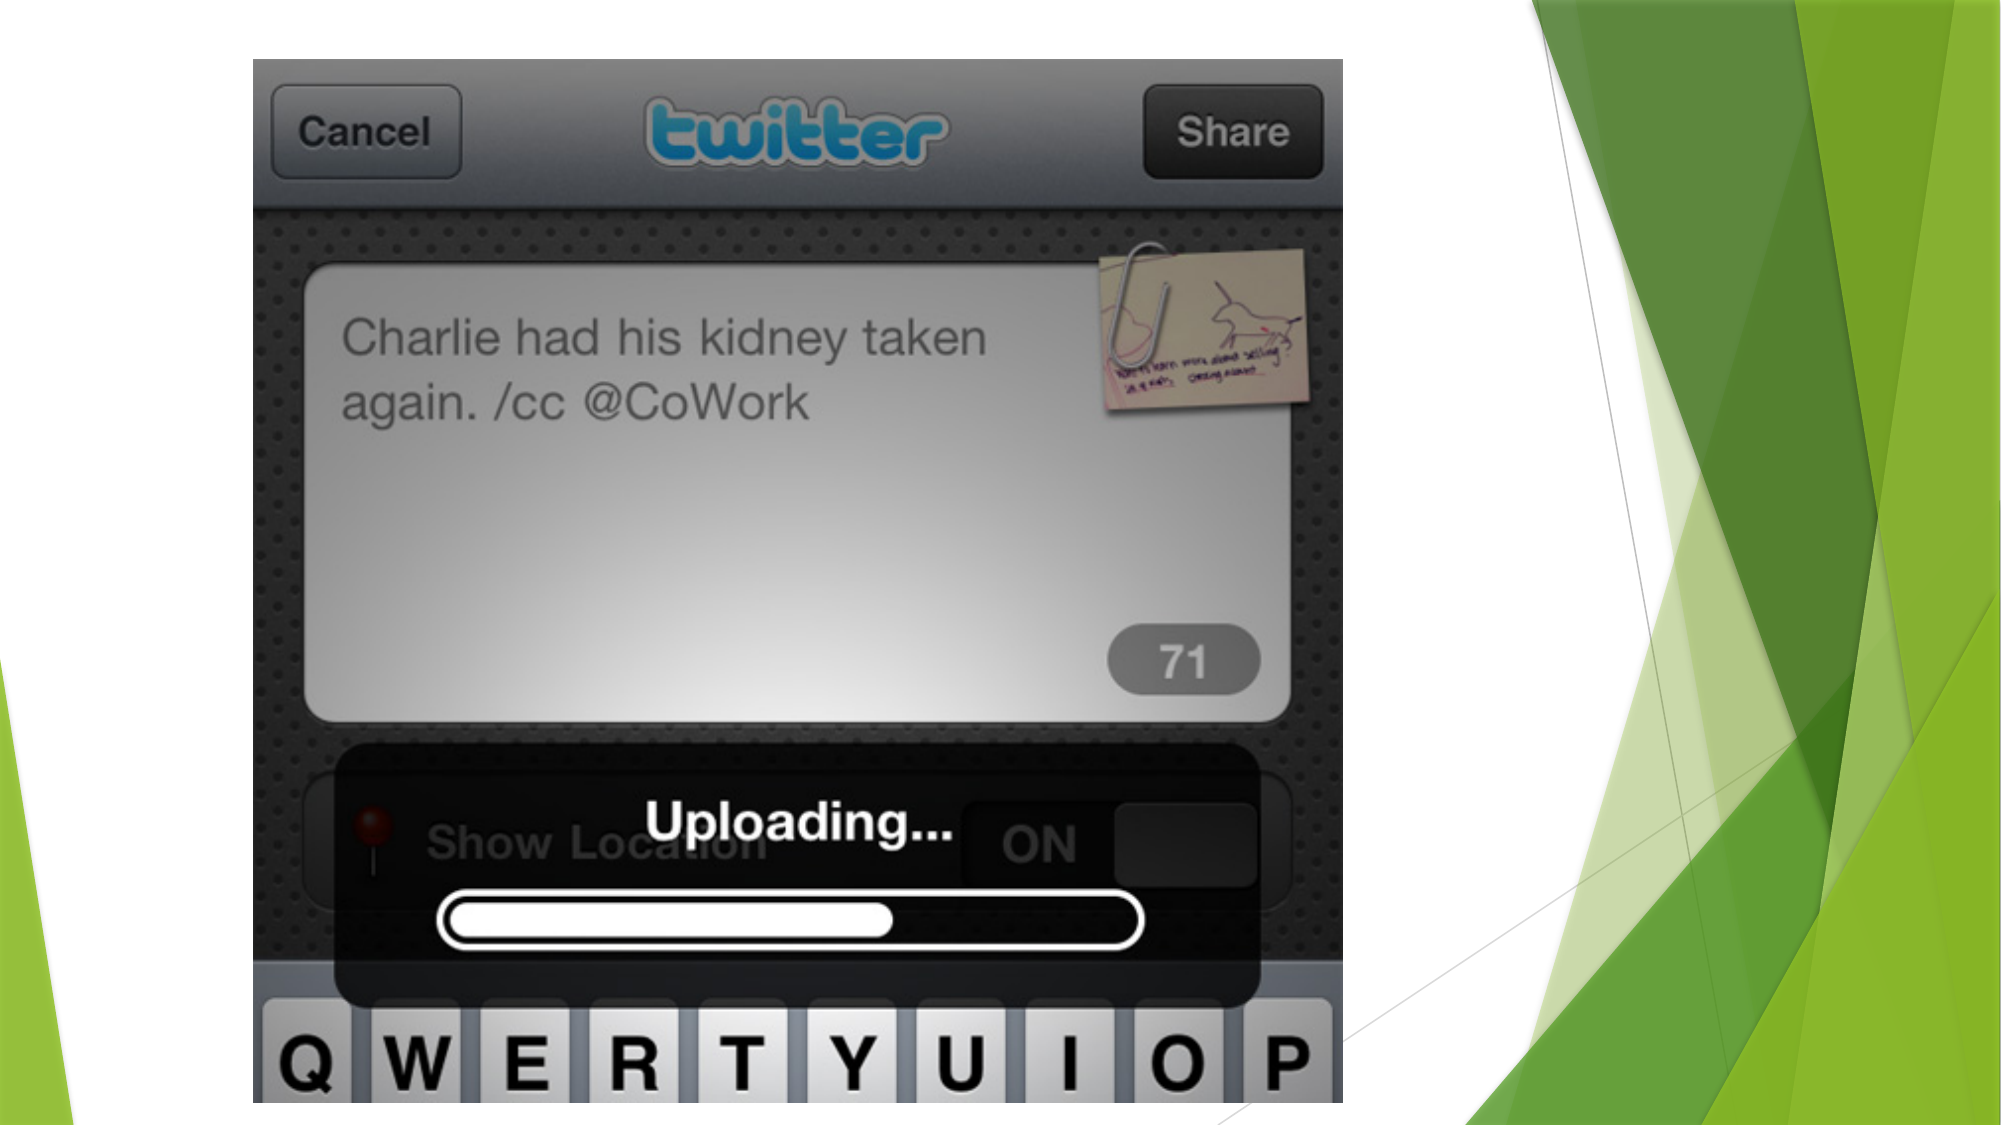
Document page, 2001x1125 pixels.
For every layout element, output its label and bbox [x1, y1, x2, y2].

picture [253, 58, 1344, 1104]
